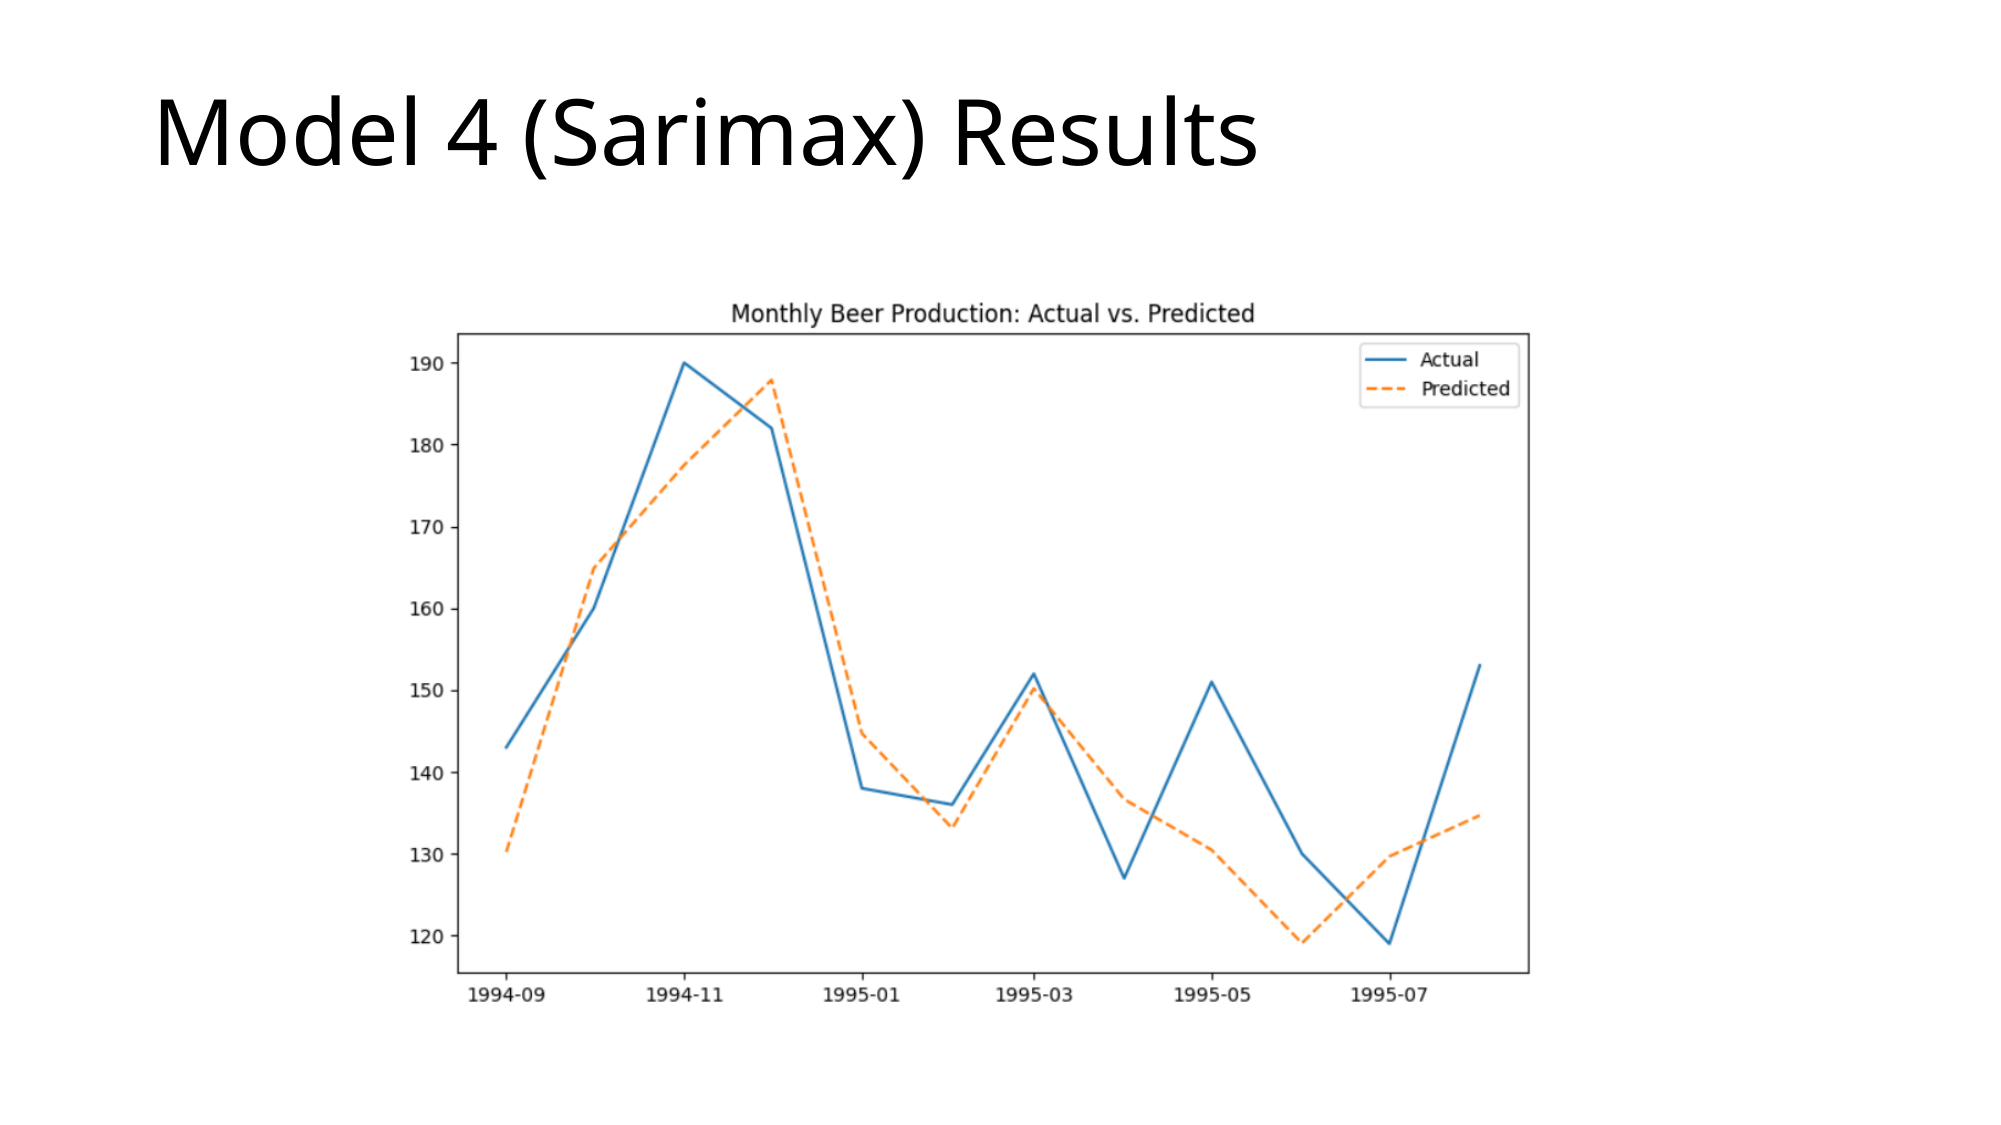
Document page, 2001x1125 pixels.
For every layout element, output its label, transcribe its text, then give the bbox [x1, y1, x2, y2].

title Model 4 (Sarimax) Results [137, 59, 1863, 212]
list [385, 299, 1615, 1014]
